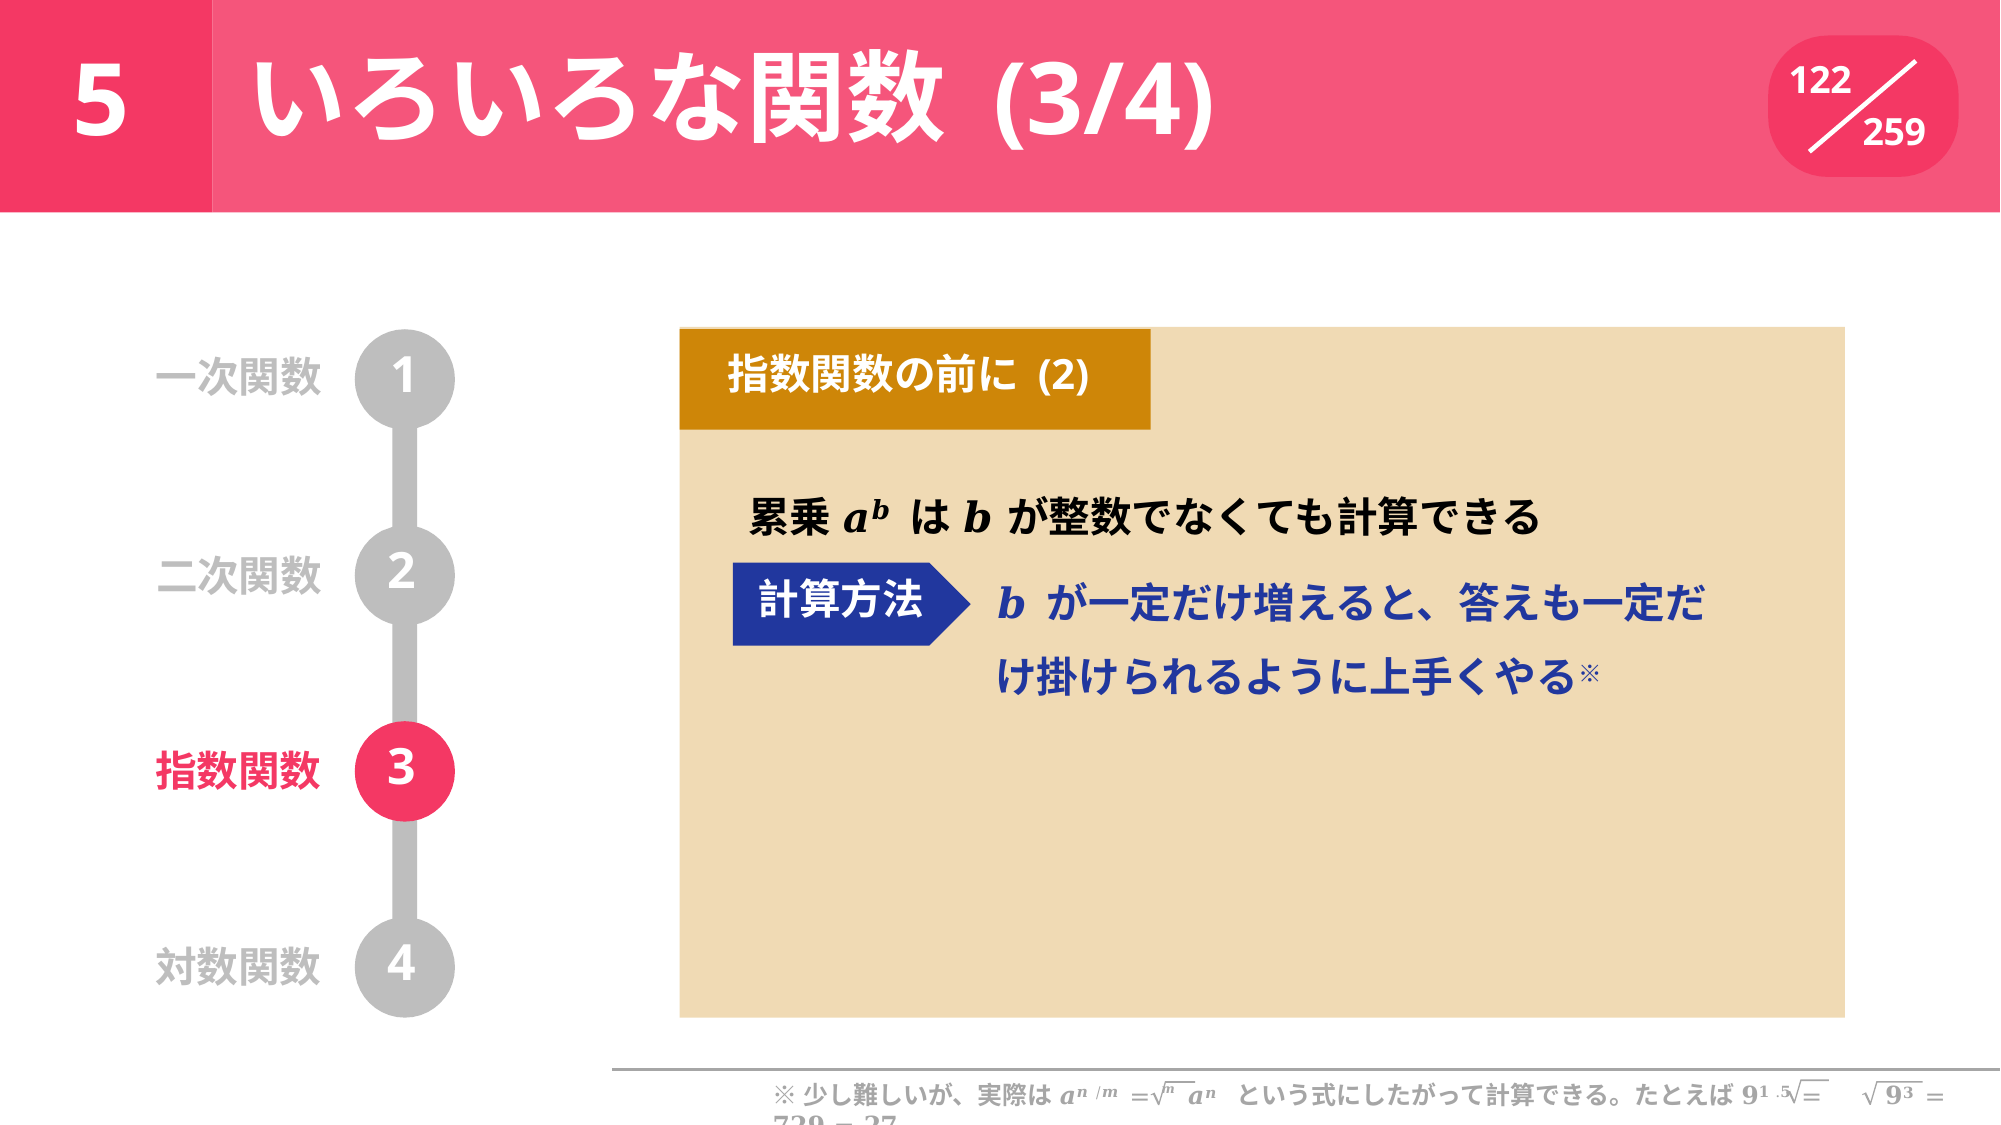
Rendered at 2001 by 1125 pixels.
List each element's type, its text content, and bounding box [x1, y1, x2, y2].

text_box [354, 917, 455, 1018]
text_box [0, 0, 212, 213]
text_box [679, 326, 1846, 1018]
text_box 二次関数 [153, 547, 326, 600]
text_box [354, 329, 455, 722]
text_box 3 [385, 732, 424, 795]
text_box 対数関数 [153, 939, 325, 992]
text_box [392, 820, 418, 918]
title 5 [54, 33, 159, 224]
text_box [212, 0, 2000, 213]
text_box [354, 721, 455, 822]
text_box ※少し難しいが、実際は 𝒂𝒏/𝒎 = 𝒎 𝒂𝒏 という式にしたがって計算できる。たとえば 𝟗𝟏.𝟓 = 𝟗𝟑 = 𝟕𝟐𝟗 = 𝟐𝟕 [766, 1076, 1992, 1125]
text_box 指数関数 [153, 742, 325, 795]
text_box 4 [385, 928, 424, 991]
text_box 2 [385, 535, 424, 598]
text_box 一次関数 1 [153, 340, 424, 403]
